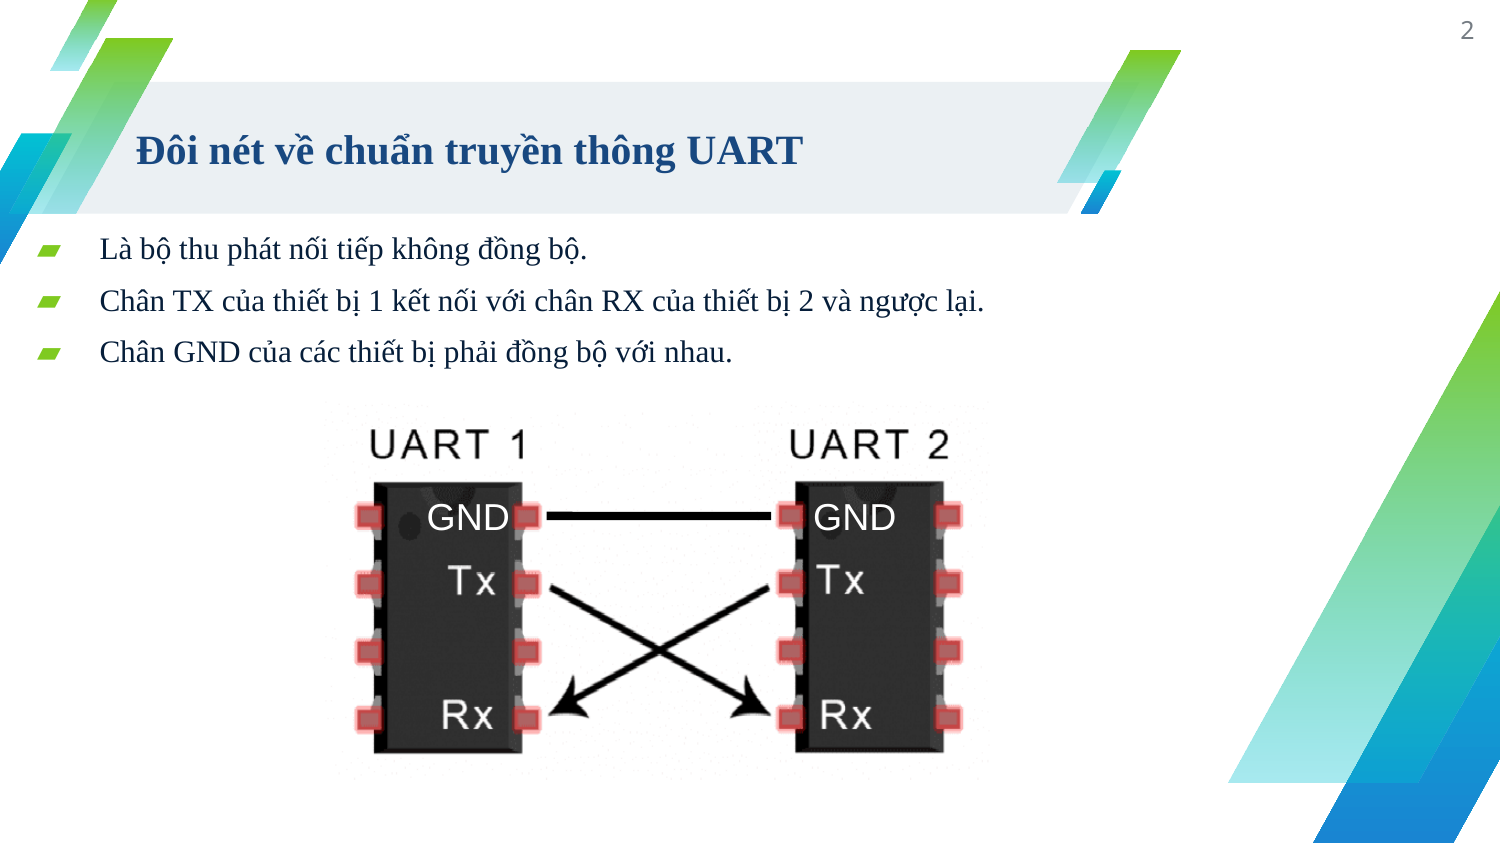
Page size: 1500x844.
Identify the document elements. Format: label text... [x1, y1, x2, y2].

text_box Chân TX của thiết bị 1 kết nối với chân RX của thiết bị 2 và ngược lại. [24, 279, 1415, 331]
text_box Là bộ thu phát nối tiếp không đồng bộ. [24, 228, 1415, 279]
title Đôi nét về chuẩn truyền thông UART [135, 101, 1124, 201]
slide_number <number> [1403, 0, 1475, 65]
text_box Chân GND của các thiết bị phải đồng bộ với nhau. [24, 331, 1415, 383]
picture [321, 395, 995, 780]
